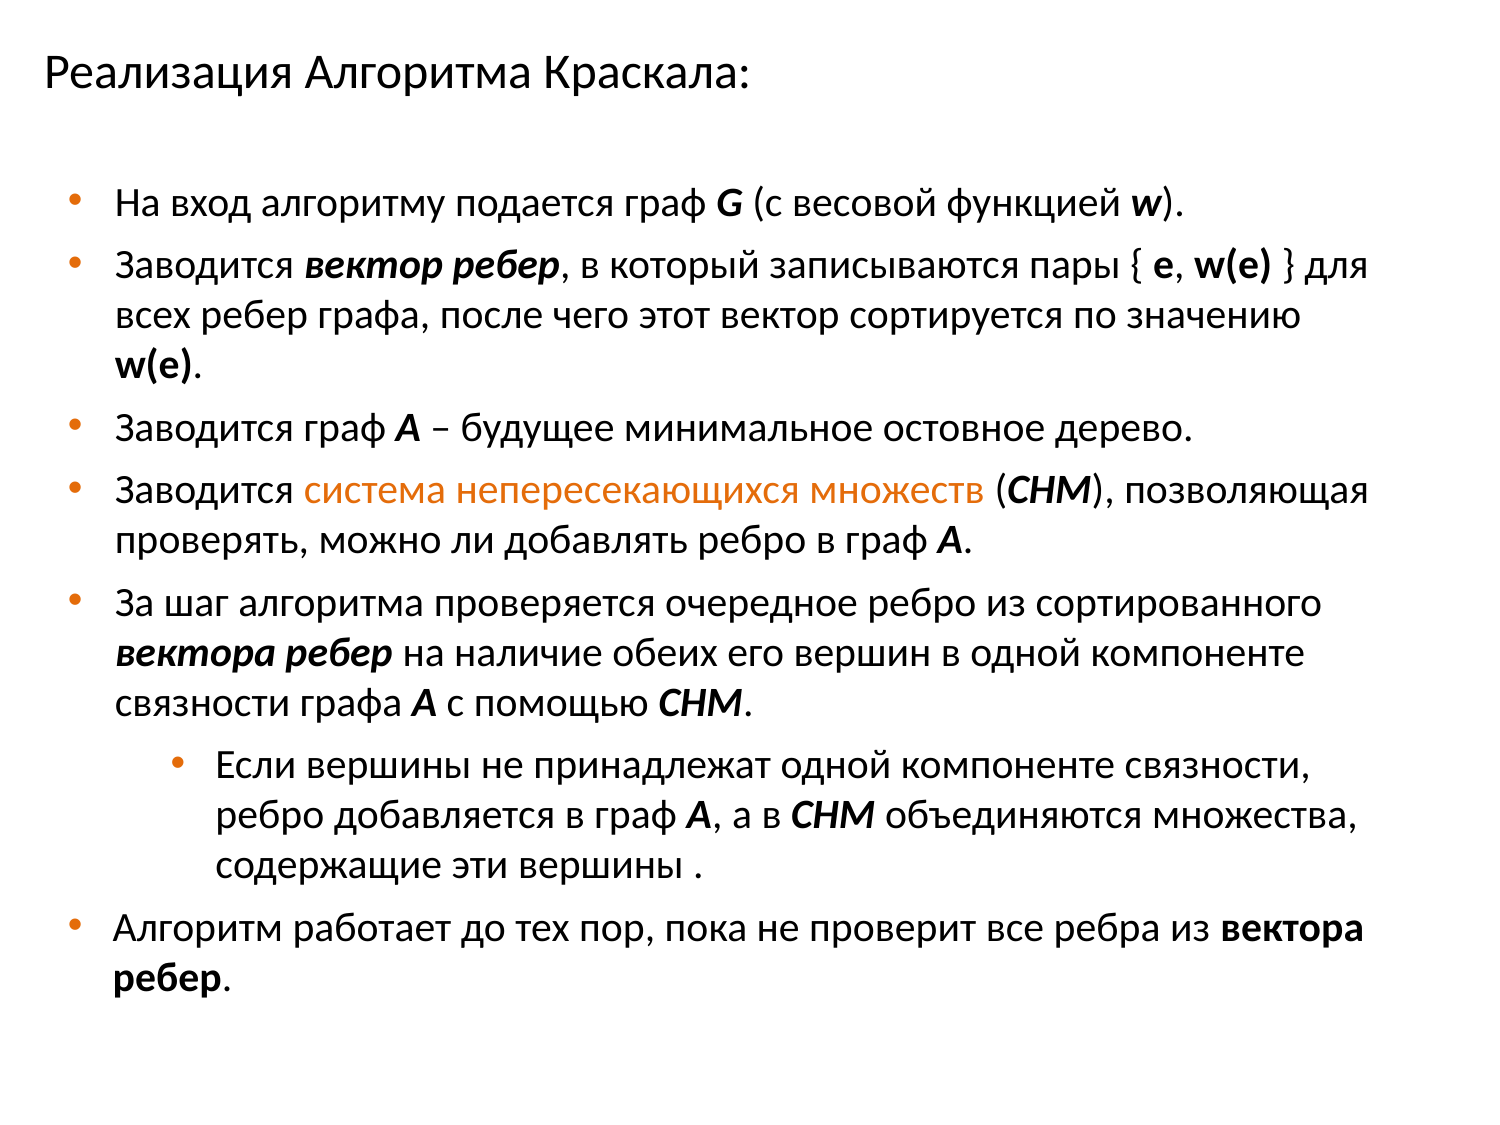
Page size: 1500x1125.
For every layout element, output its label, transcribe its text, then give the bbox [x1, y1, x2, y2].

text_box Реализация Алгоритма Краскала: [29, 30, 987, 166]
text_box На вход алгоритму подается граф G (с весовой функцией w). Заводится вектор ребер, в который записываются пары { e, w(e) } для всех ребер графа, после чего этот вектор сортируется по значению w(e). Заводится граф A – будущее минимальное остовное дерево. Заводится система непересекающихся множеств (СНМ), позволяющая проверять, можно ли добавлять ребро в граф A. За шаг алгоритма проверяется очередное ребро из сортированного вектора ребер на наличие обеих его вершин в одной компоненте связности графа A с помощью СНМ. Если вершины не принадлежат одной компоненте связности, ребро добавляется в граф A, а в СНМ объединяются множества, содержащие эти вершины . Алгоритм работает до тех пор, пока не проверит все ребра из вектора ребер. [53, 167, 1400, 1008]
